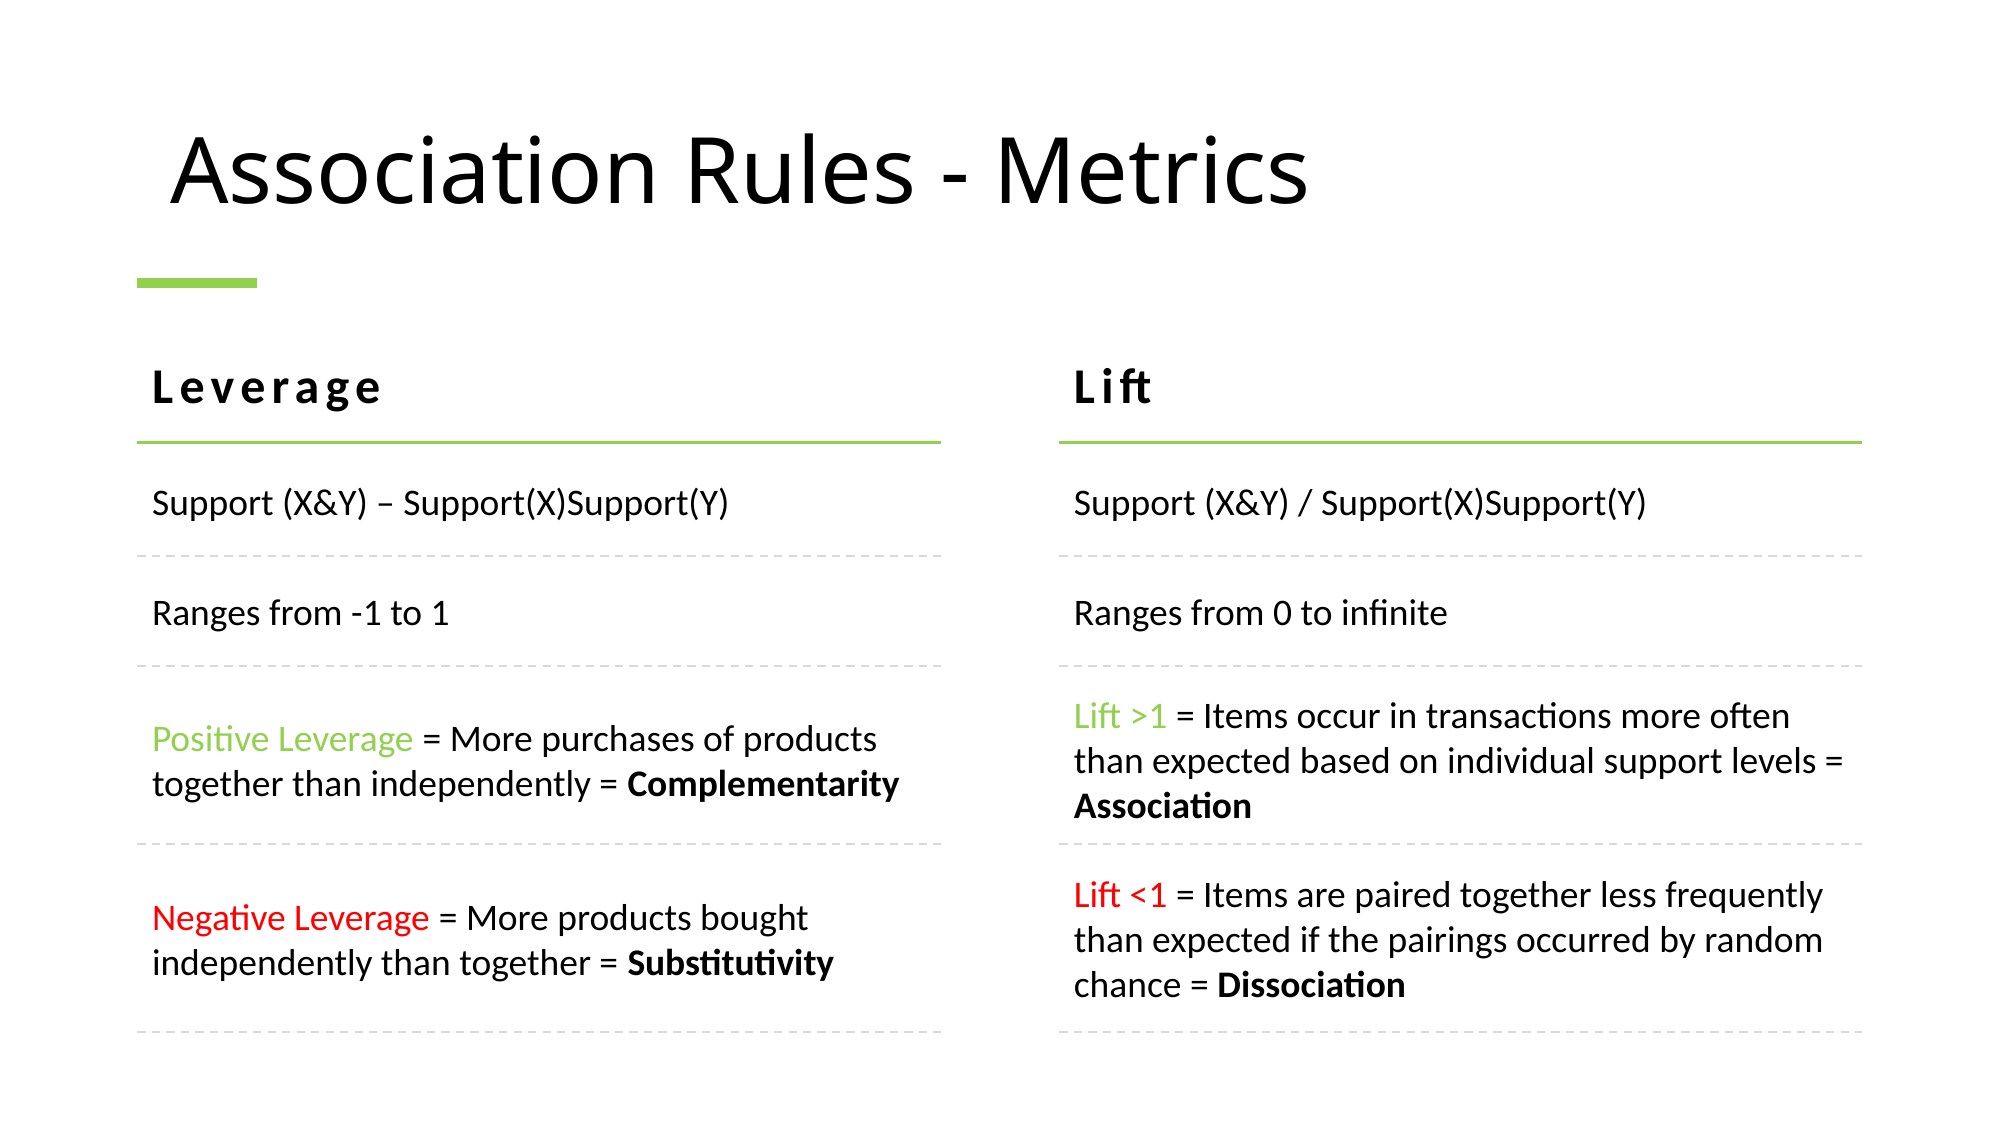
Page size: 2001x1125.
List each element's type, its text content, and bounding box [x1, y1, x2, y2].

text_box Lift <1 = Items are paired together less frequently than expected if the pairings occurred by random chance = Dissociation [1059, 862, 1863, 1013]
text_box Leverage [137, 355, 941, 421]
text_box Positive Leverage = More purchases of products together than independently = Complementarity [137, 706, 941, 811]
text_box Lift >1 = Items occur in transactions more often than expected based on individual support levels = Association [1059, 683, 1863, 834]
text_box Negative Leverage = More products bought independently than together = Substitutivity [137, 885, 941, 990]
title Association Rules - Metrics [154, 64, 1880, 283]
text_box Support (X&Y) – Support(X)Support(Y) [137, 470, 941, 531]
text_box Support (X&Y) / Support(X)Support(Y) [1059, 470, 1863, 531]
text_box Ranges from -1 to 1 [137, 580, 941, 641]
text_box Lift [1059, 355, 1863, 421]
text_box Ranges from 0 to infinite [1059, 580, 1863, 641]
